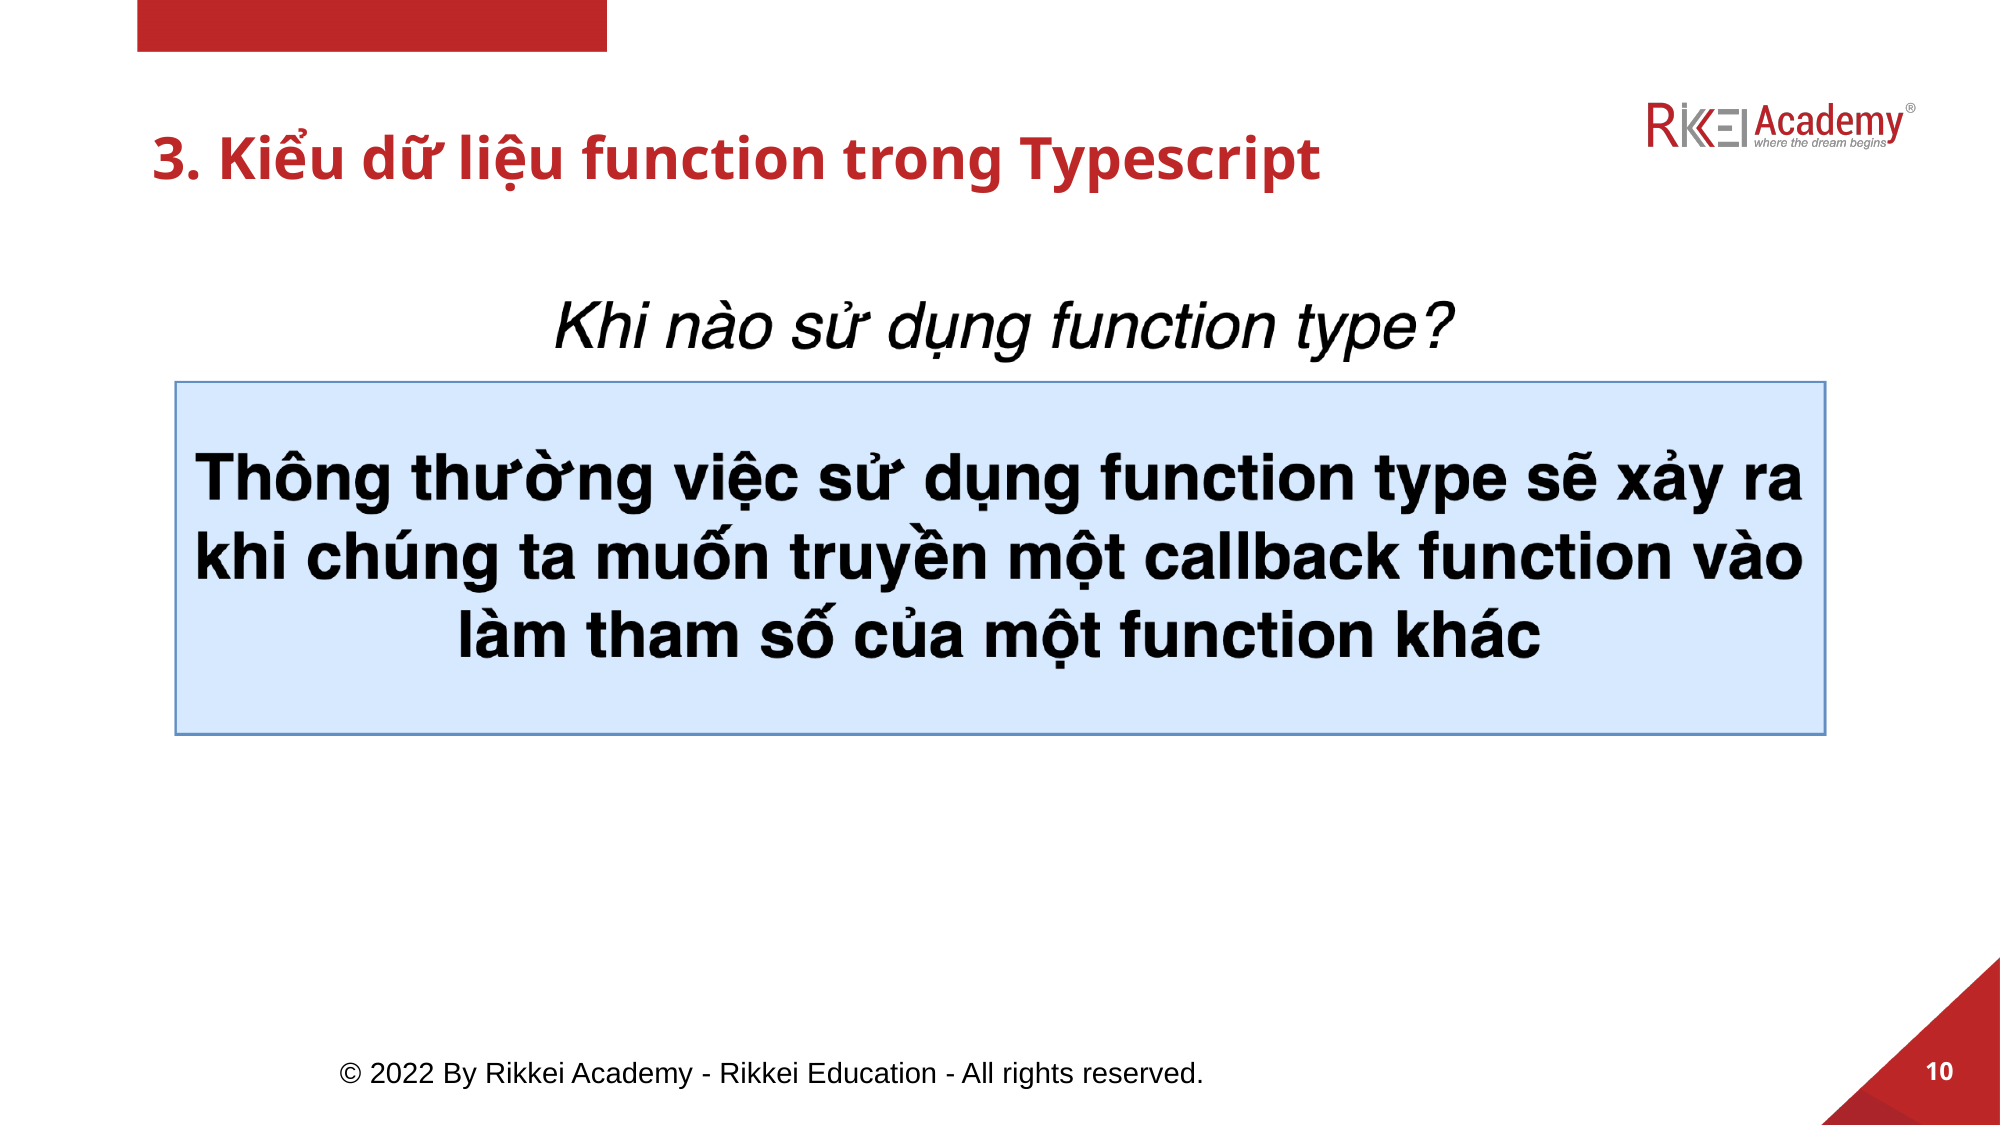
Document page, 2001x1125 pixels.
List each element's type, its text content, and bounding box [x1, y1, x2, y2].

title 3. Kiểu dữ liệu function trong Typescript [137, 83, 1526, 239]
picture [1623, 53, 1929, 203]
picture [1818, 957, 2000, 1125]
picture [137, 0, 607, 52]
picture [146, 261, 1854, 762]
